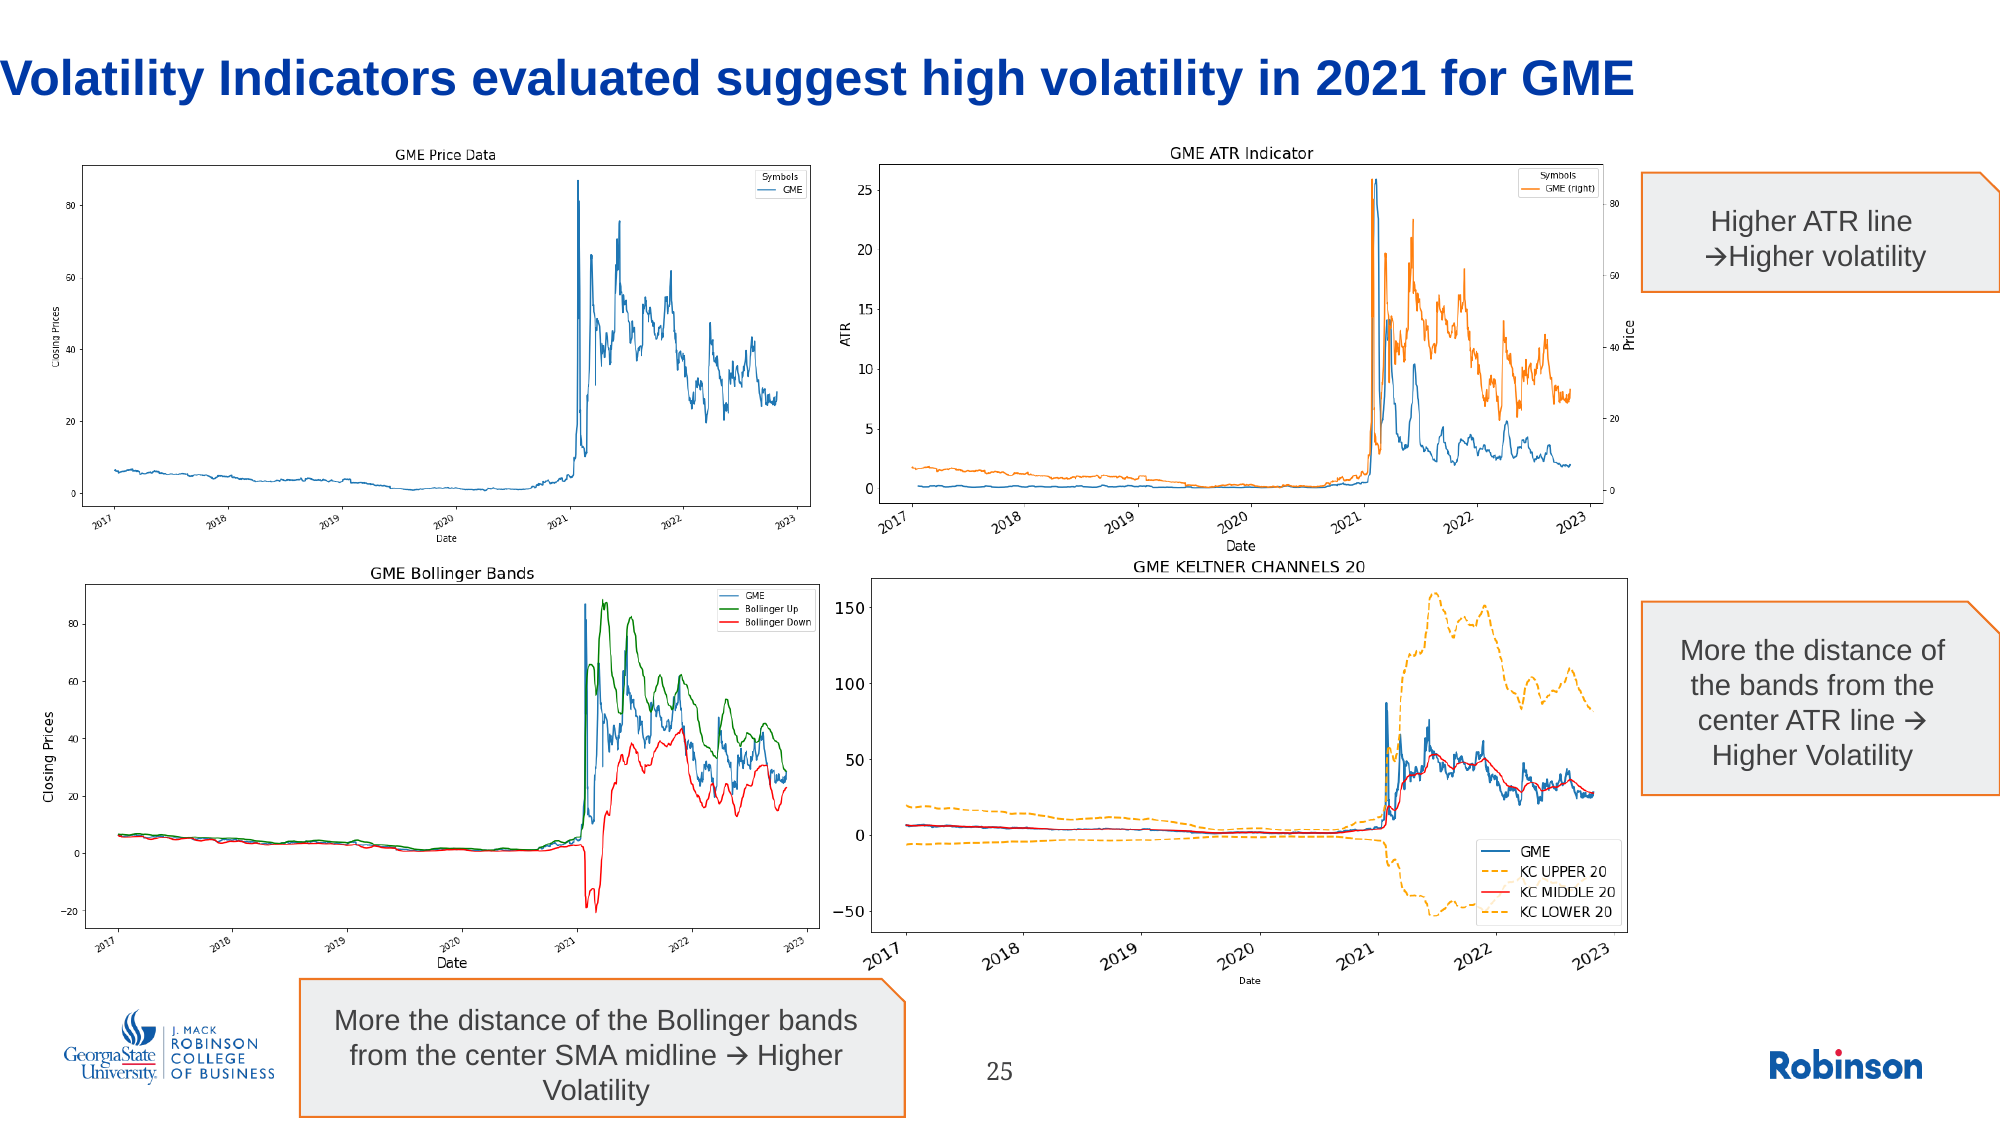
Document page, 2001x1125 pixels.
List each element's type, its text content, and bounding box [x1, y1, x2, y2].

slide_number 25 [774, 1042, 1225, 1103]
text_box More the distance of the Bollinger bands from the center SMA midline 🡪 Higher Volatility [299, 984, 905, 1117]
picture [46, 143, 816, 549]
title Volatility Indicators evaluated suggest high volatility in 2021 for GME [0, 24, 1875, 107]
picture [36, 140, 1643, 992]
picture [1770, 1049, 1922, 1079]
picture [64, 1009, 274, 1085]
text_box More the distance of the bands from the center ATR line 🡪 Higher Volatility [1641, 601, 2000, 796]
text_box Higher ATR line 🡪Higher volatility [1646, 172, 2000, 292]
